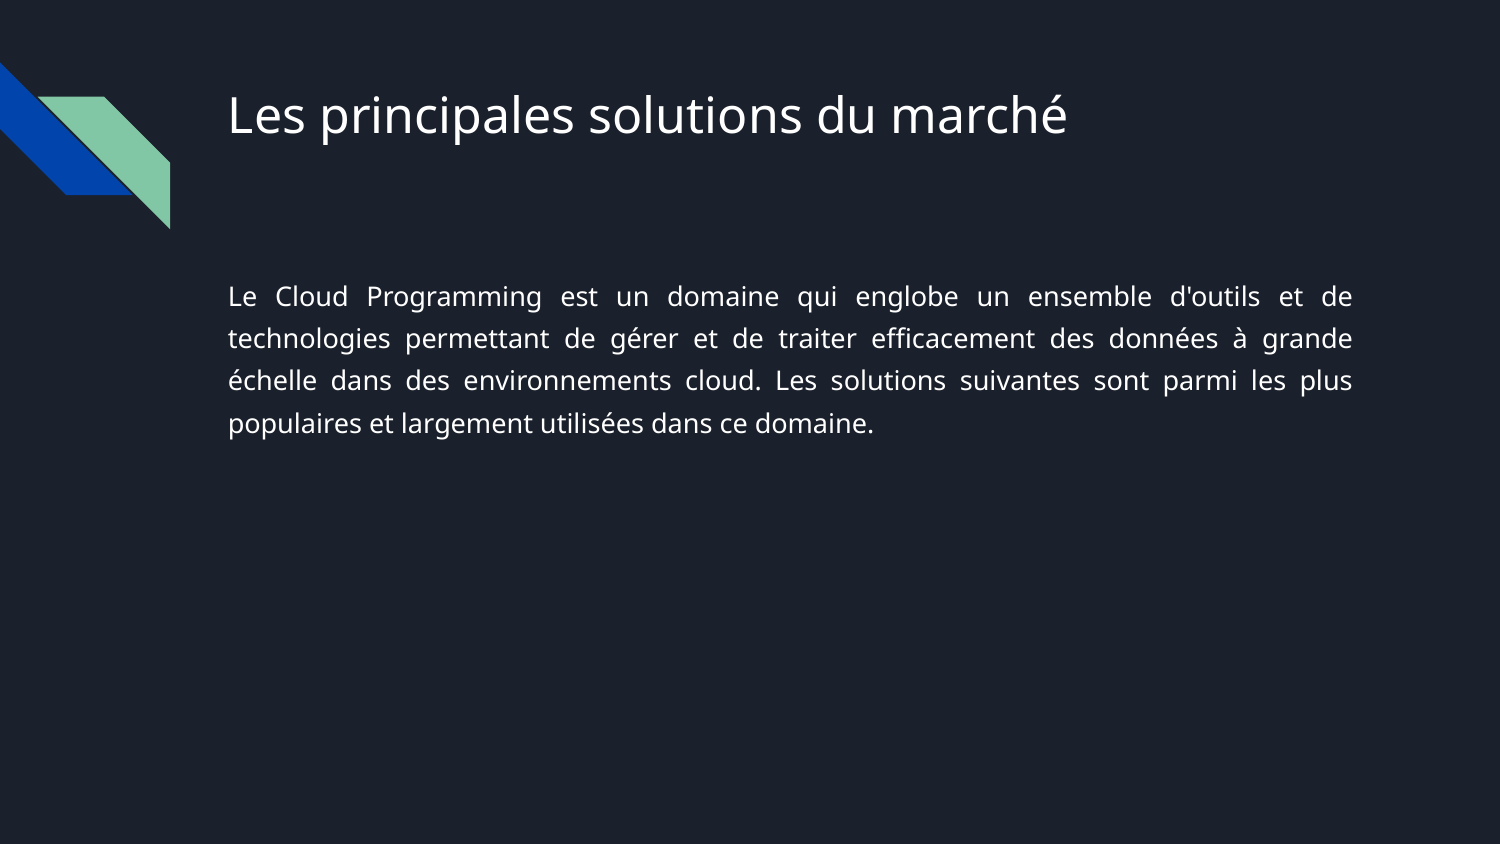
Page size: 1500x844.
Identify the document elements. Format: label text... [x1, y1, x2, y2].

list Le Cloud Programming est un domaine qui englobe un ensemble d'outils et de technologies permettant de gérer et de traiter efficacement des données à grande échelle dans des environnements cloud. Les solutions suivantes sont parmi les plus populaires et largement utilisées dans ce domaine. [212, 257, 1368, 735]
title Les principales solutions du marché [212, 64, 1368, 215]
